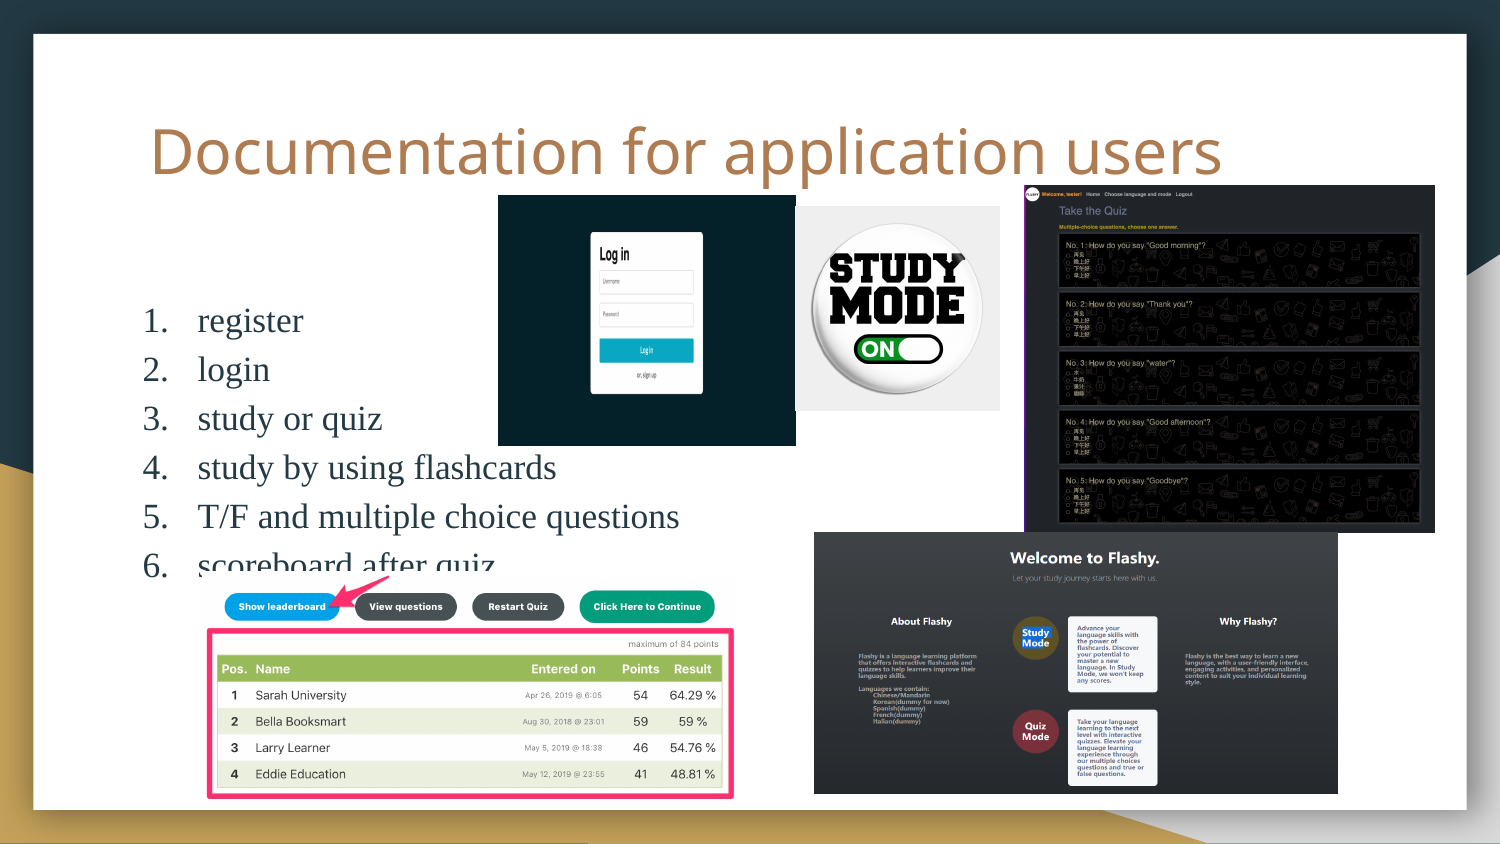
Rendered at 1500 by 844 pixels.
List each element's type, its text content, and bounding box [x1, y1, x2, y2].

list register login study or quiz study by using flashcards T/F and multiple choice questions scoreboard after quiz [107, 275, 724, 678]
picture [814, 184, 1436, 794]
title Documentation for application users [134, 96, 1366, 254]
picture [202, 571, 737, 807]
picture [498, 194, 1000, 447]
